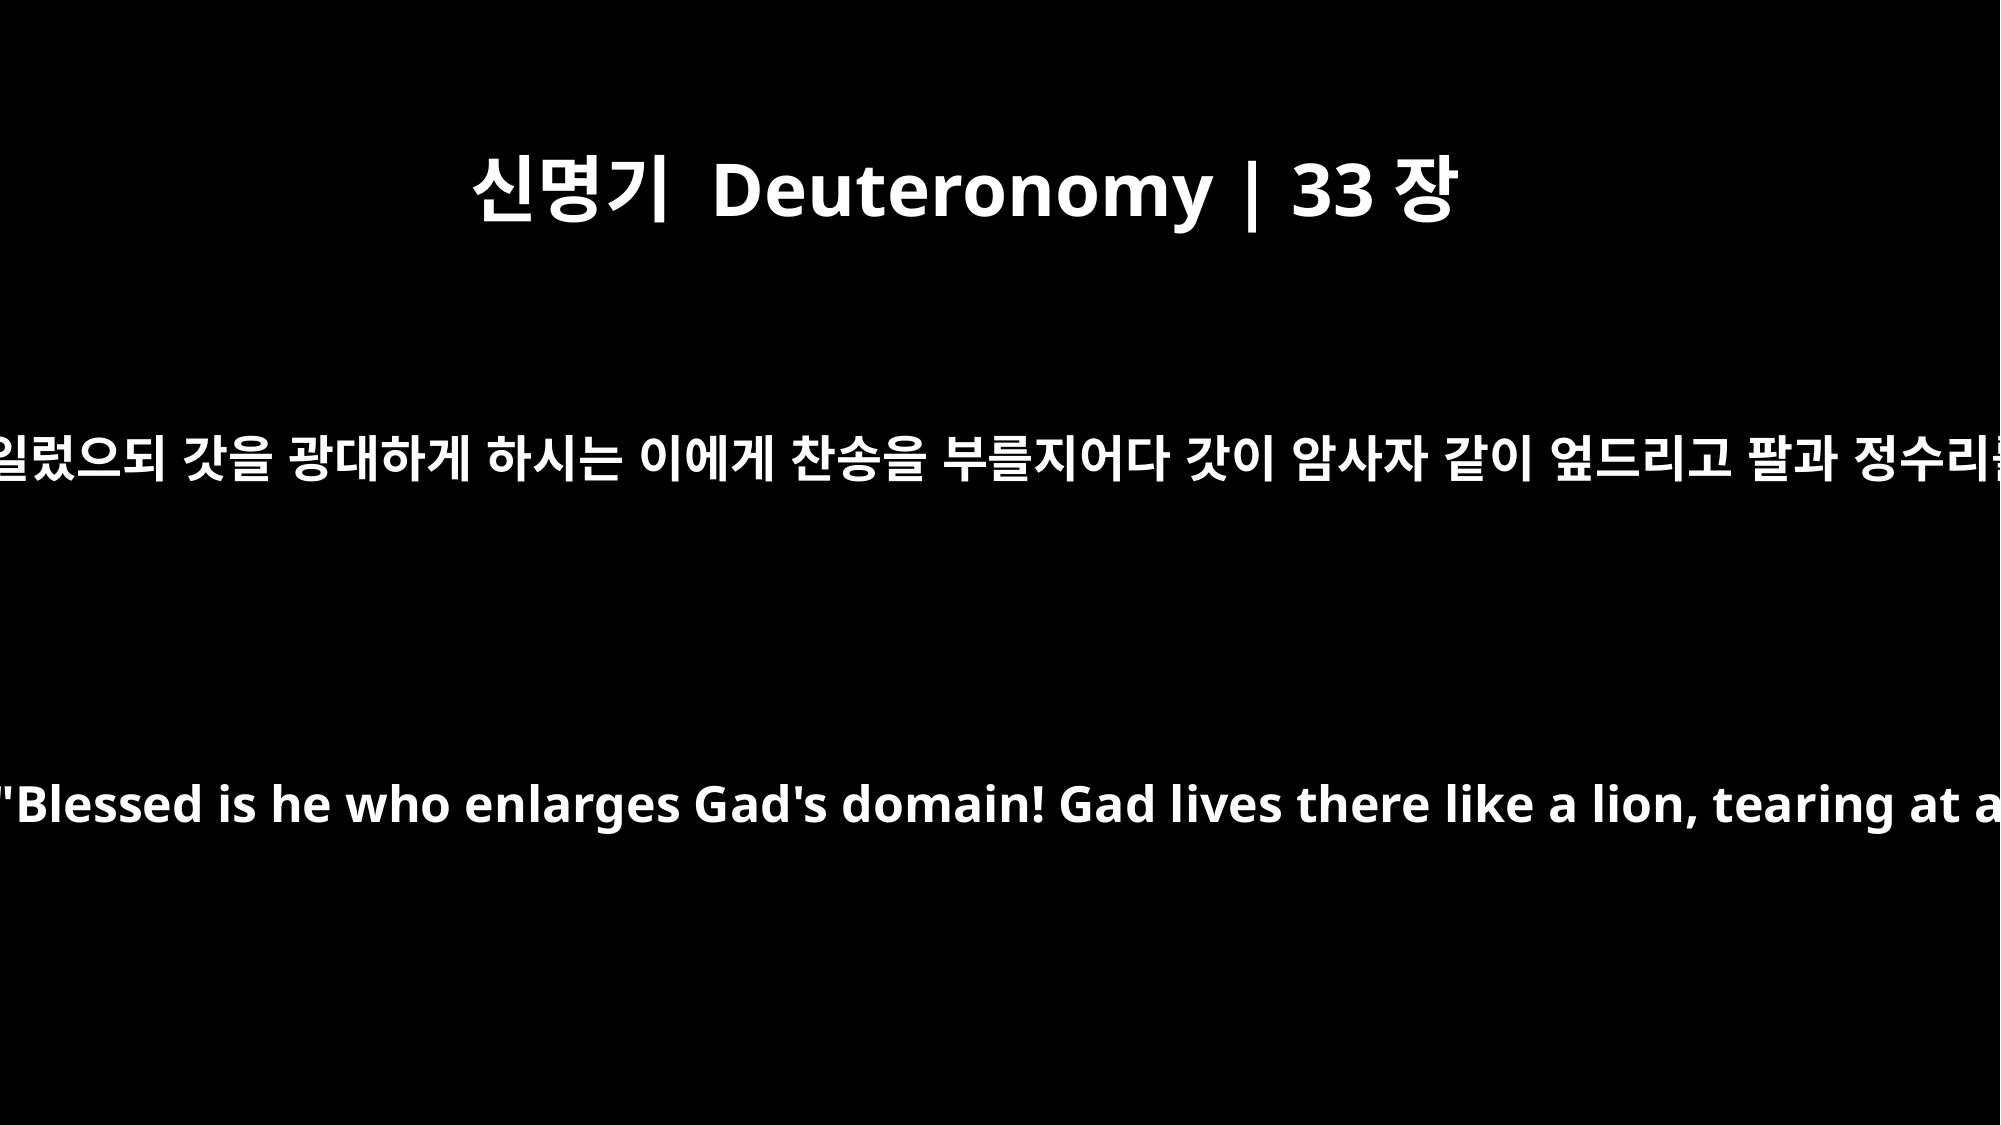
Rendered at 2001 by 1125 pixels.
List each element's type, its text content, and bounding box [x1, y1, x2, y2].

text_box 20 갓에 대하여는 일렀으되 갓을 광대하게 하시는 이에게 찬송을 부를지어다 갓이 암사자 같이 엎드리고 팔과 정수리를 찢는도다 [0, 359, 2000, 495]
text_box 신명기 Deuteronomy | 33장 [456, 136, 1476, 239]
text_box About Gad he said: "Blessed is he who enlarges Gad's domain! Gad lives there like a lion, tearing at arm or head. [0, 764, 2000, 840]
